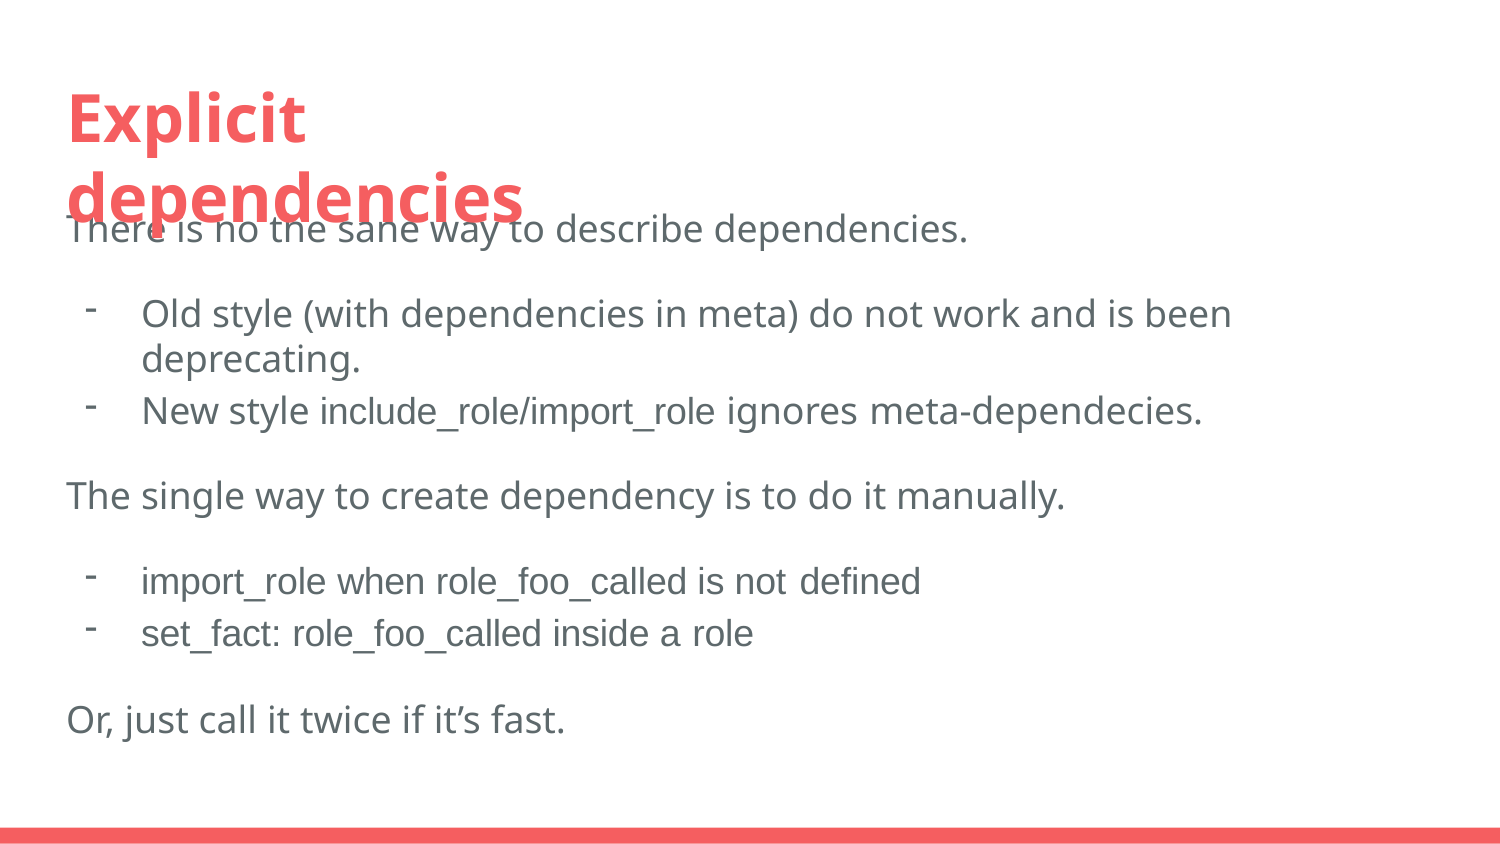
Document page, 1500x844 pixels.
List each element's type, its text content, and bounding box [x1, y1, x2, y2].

title Explicit dependencies [64, 73, 724, 236]
text_box There is no the sane way to describe dependencies. Old style (with dependencies in meta) do not work and is been deprecating. New style include_role/import_role ignores meta-dependecies. The single way to create dependency is to do it manually. import_role when role_foo_called is not defined set_fact: role_foo_called inside a role Or, just call it twice if it’s fast. [64, 203, 1390, 741]
